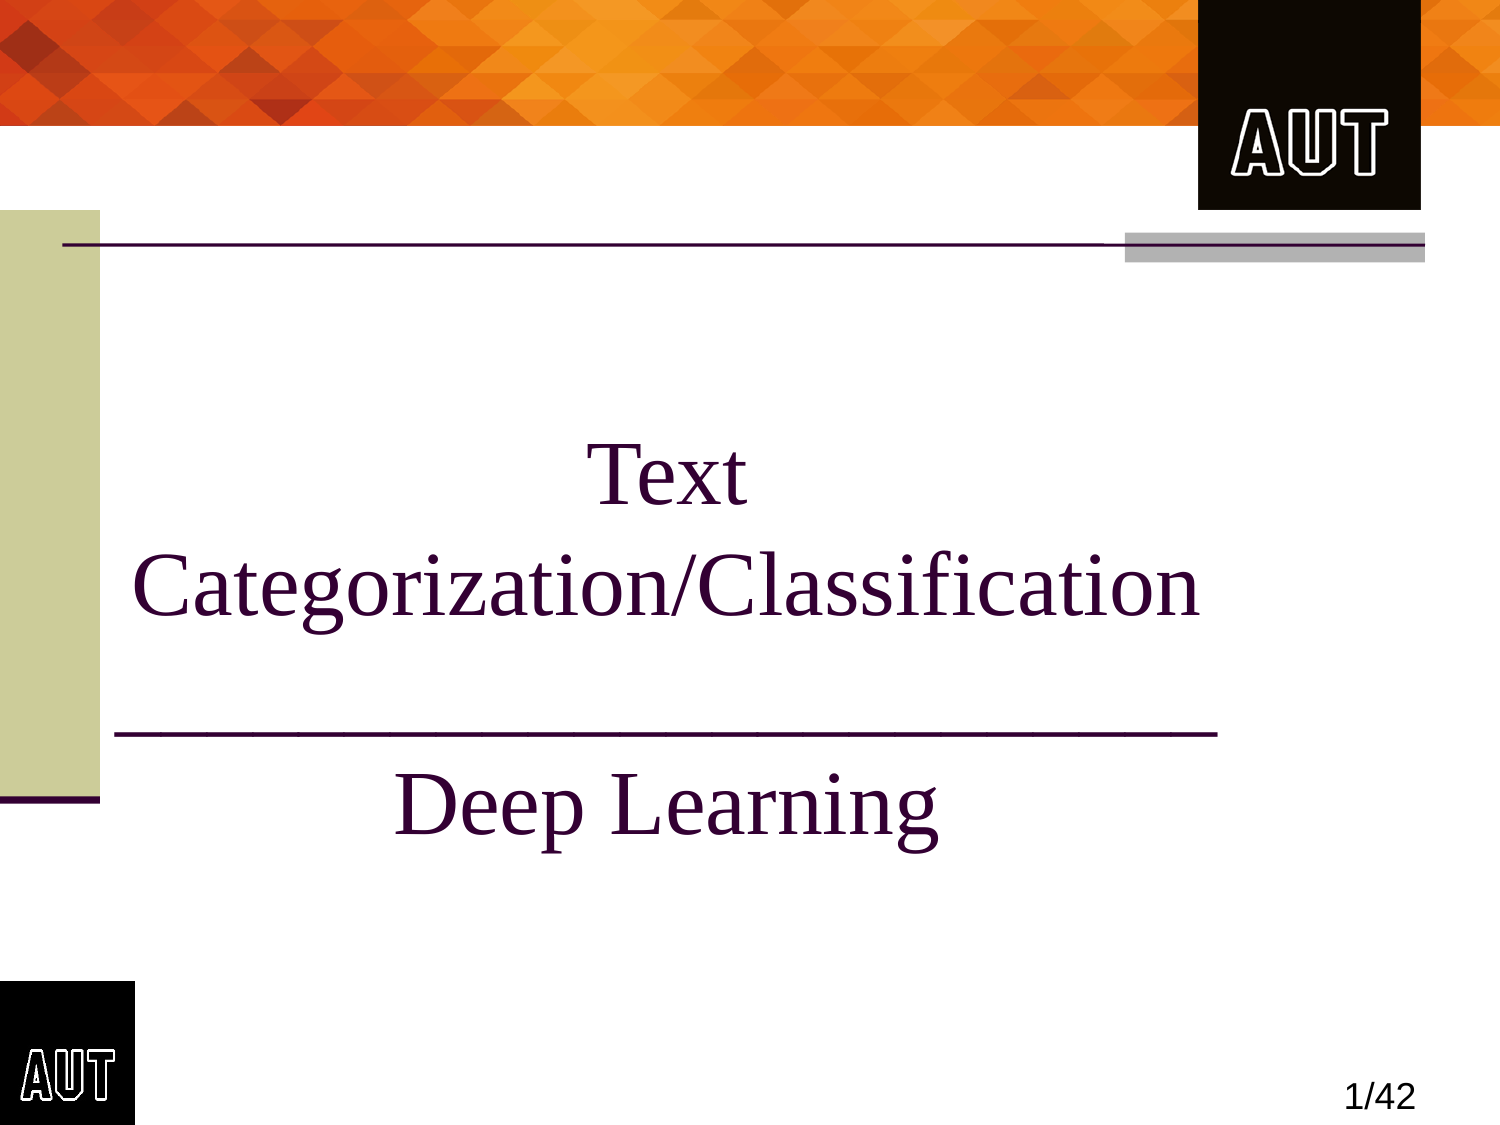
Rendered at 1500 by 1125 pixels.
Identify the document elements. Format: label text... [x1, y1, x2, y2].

title Text Categorization/Classification ________________________ Deep Learning [53, 397, 1282, 760]
picture [0, 0, 1500, 210]
picture [0, 981, 135, 1125]
